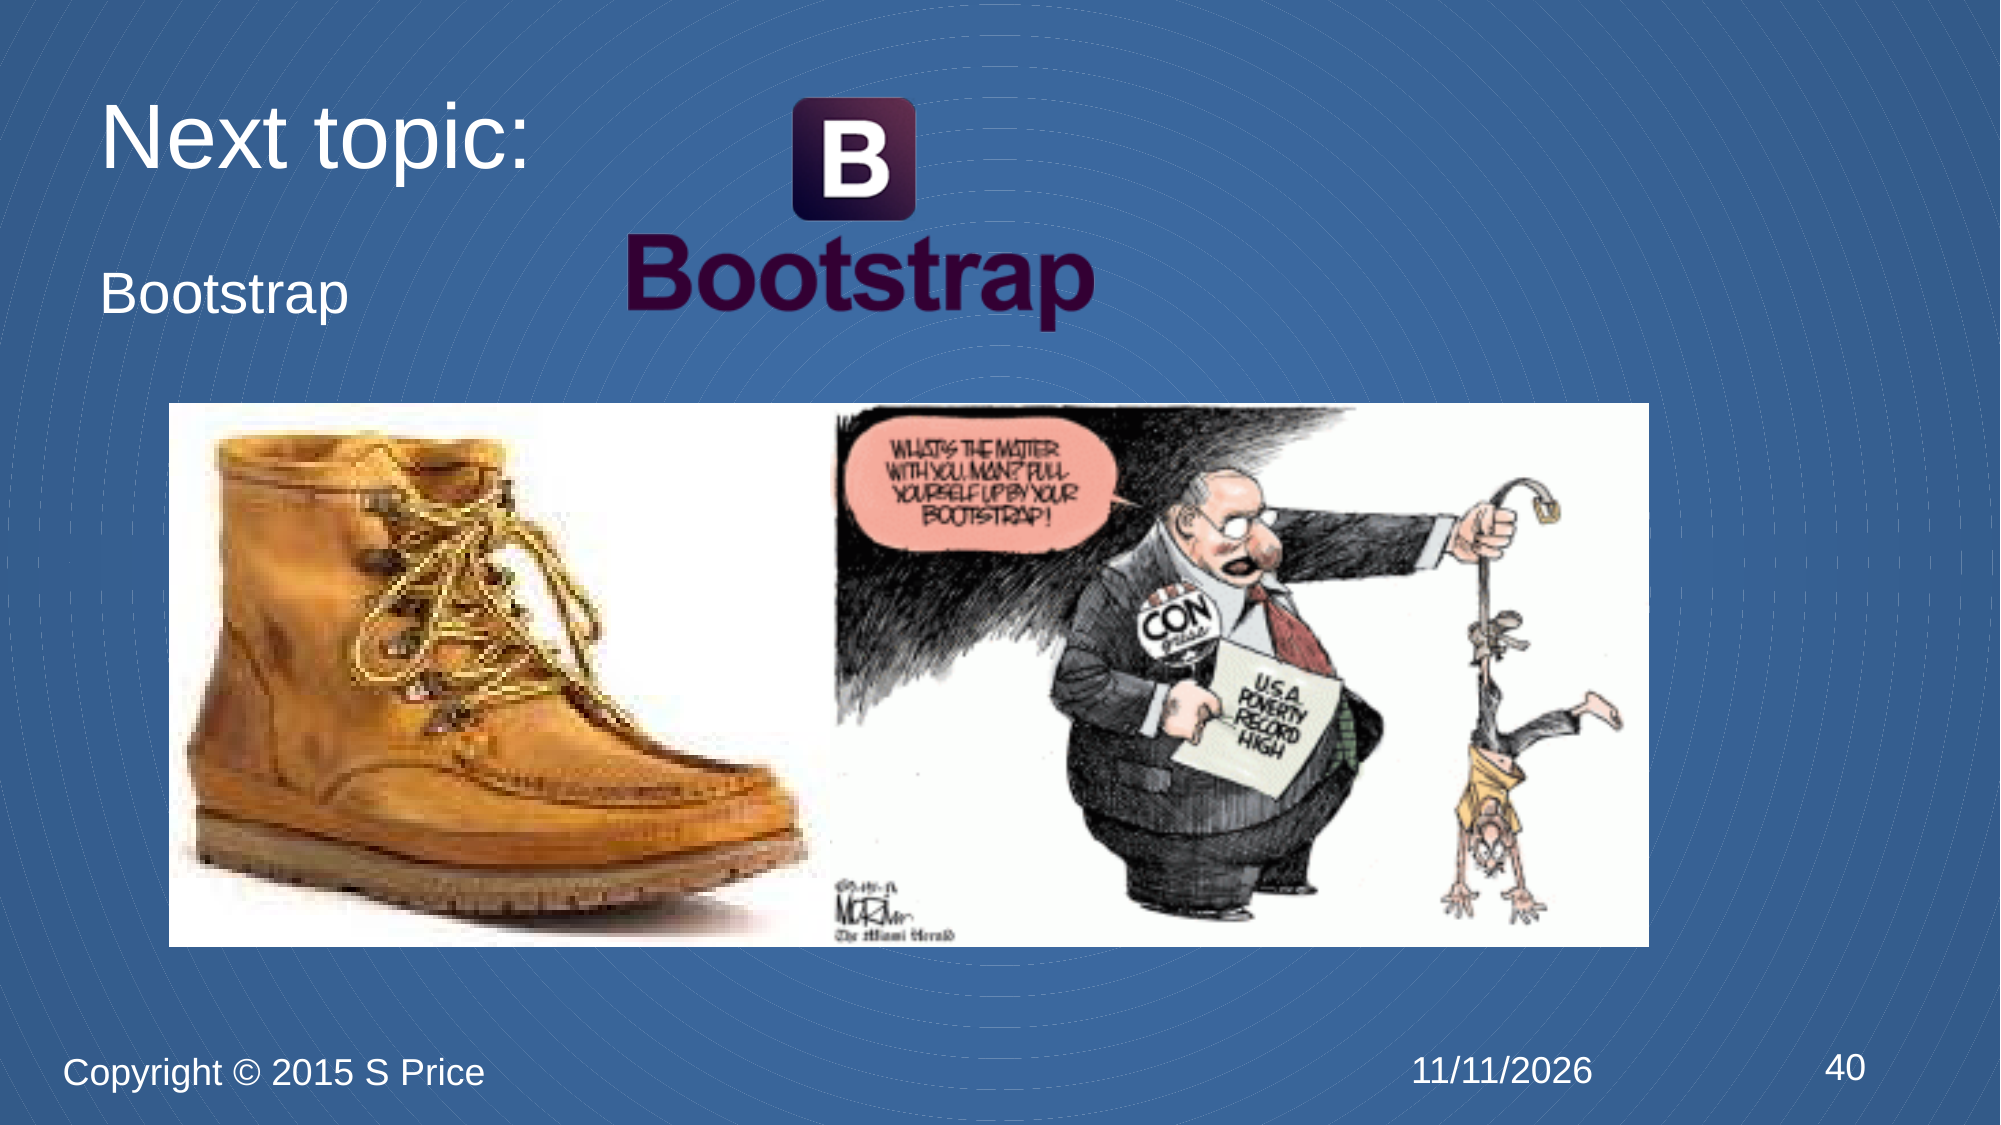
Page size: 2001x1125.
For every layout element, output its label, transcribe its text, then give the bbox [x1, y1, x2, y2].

title Next topic: [99, 44, 1900, 233]
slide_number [1396, 1038, 1659, 1100]
footer Copyright © 2015 S Price [48, 1039, 1397, 1101]
subtitle Bootstrap [99, 263, 1900, 916]
picture [559, 74, 1170, 356]
slide_number 40 [1810, 1034, 1901, 1097]
picture [169, 403, 1650, 947]
